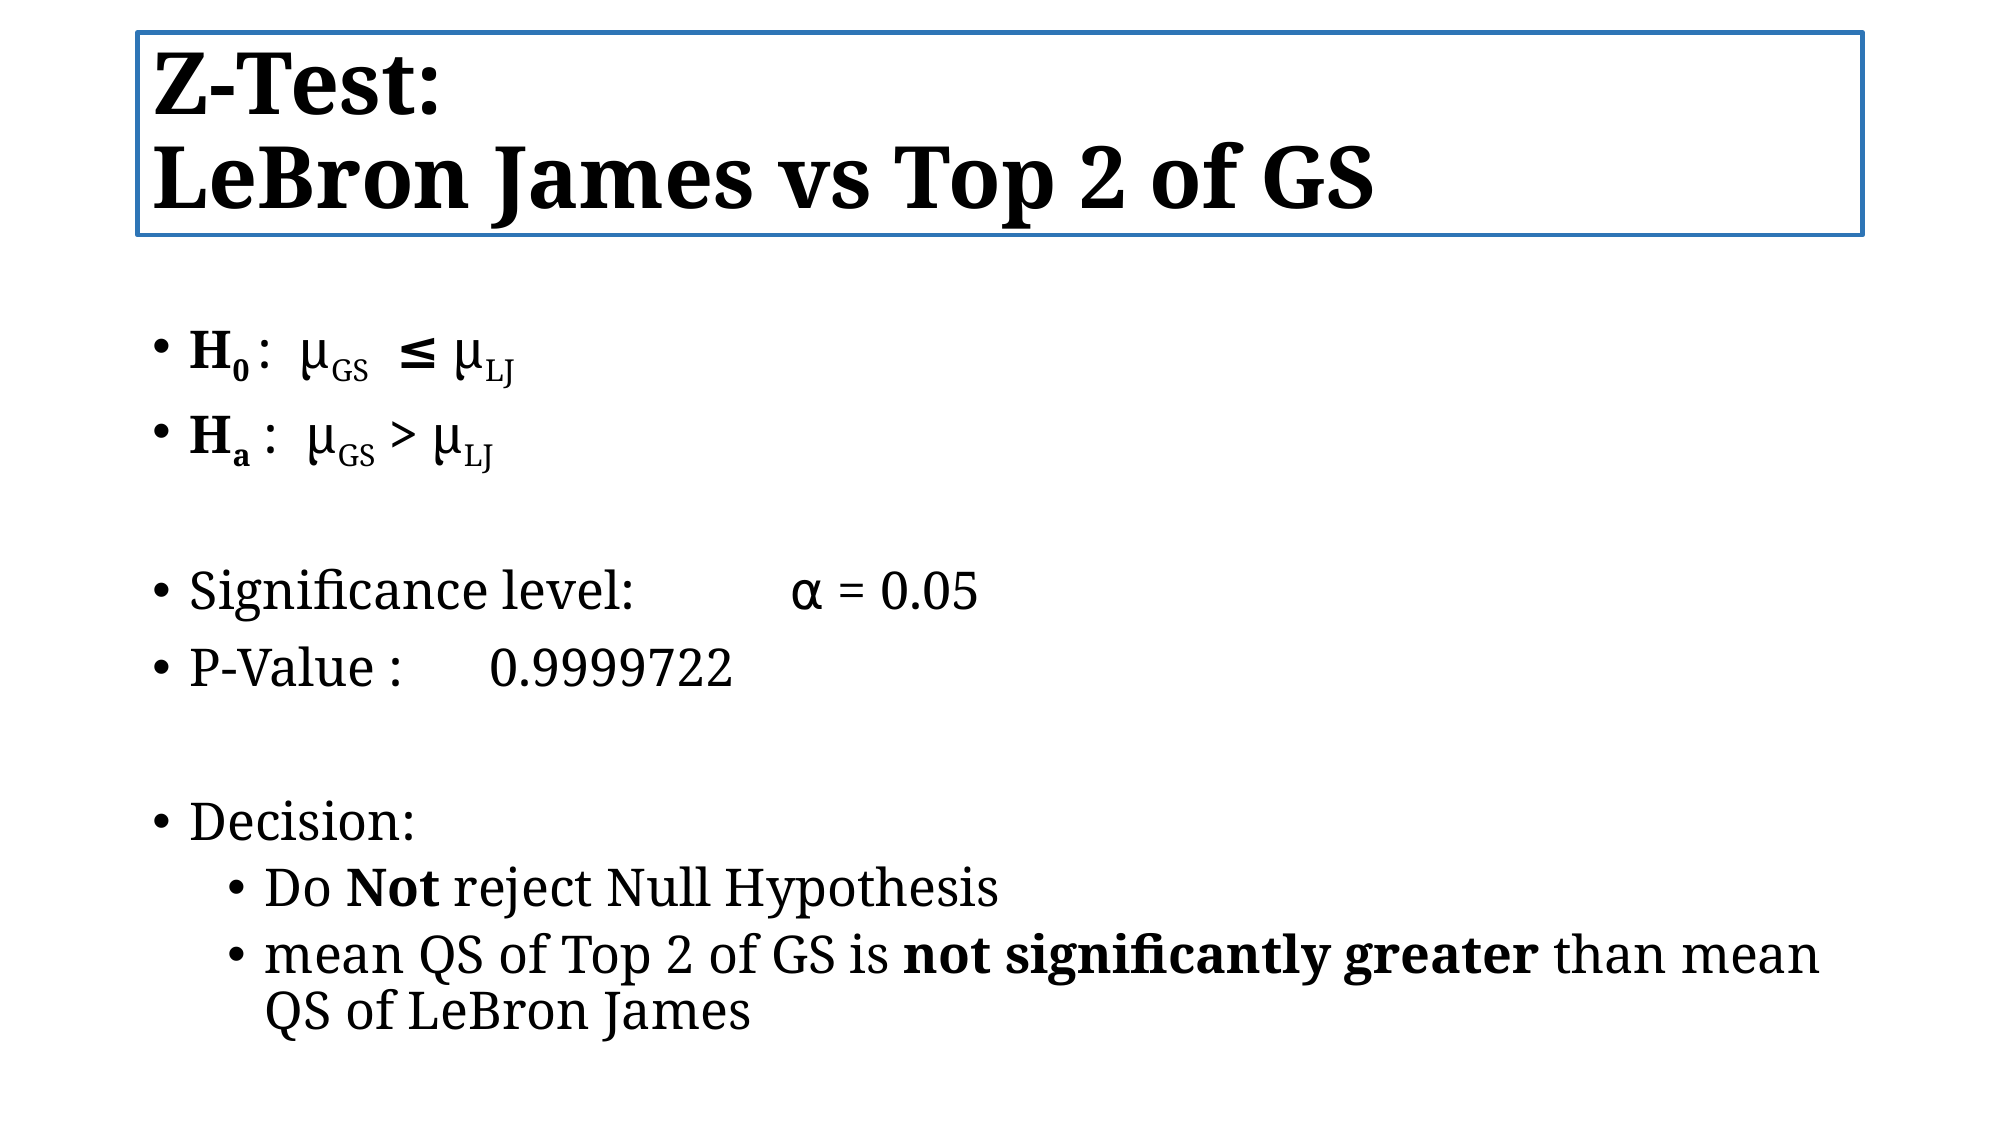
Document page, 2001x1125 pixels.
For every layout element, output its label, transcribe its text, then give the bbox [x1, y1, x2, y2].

title Z-Test: LeBron James vs Top 2 of GS [135, 30, 1865, 237]
list H0 : μGS ≤ μLJ Ha : μGS > μLJ Significance level: ⍺ = 0.05 P-Value : 0.9999722 Decision: Do Not reject Null Hypothesis mean QS of Top 2 of GS is not significantly greater than mean QS of LeBron James [137, 309, 1863, 1095]
